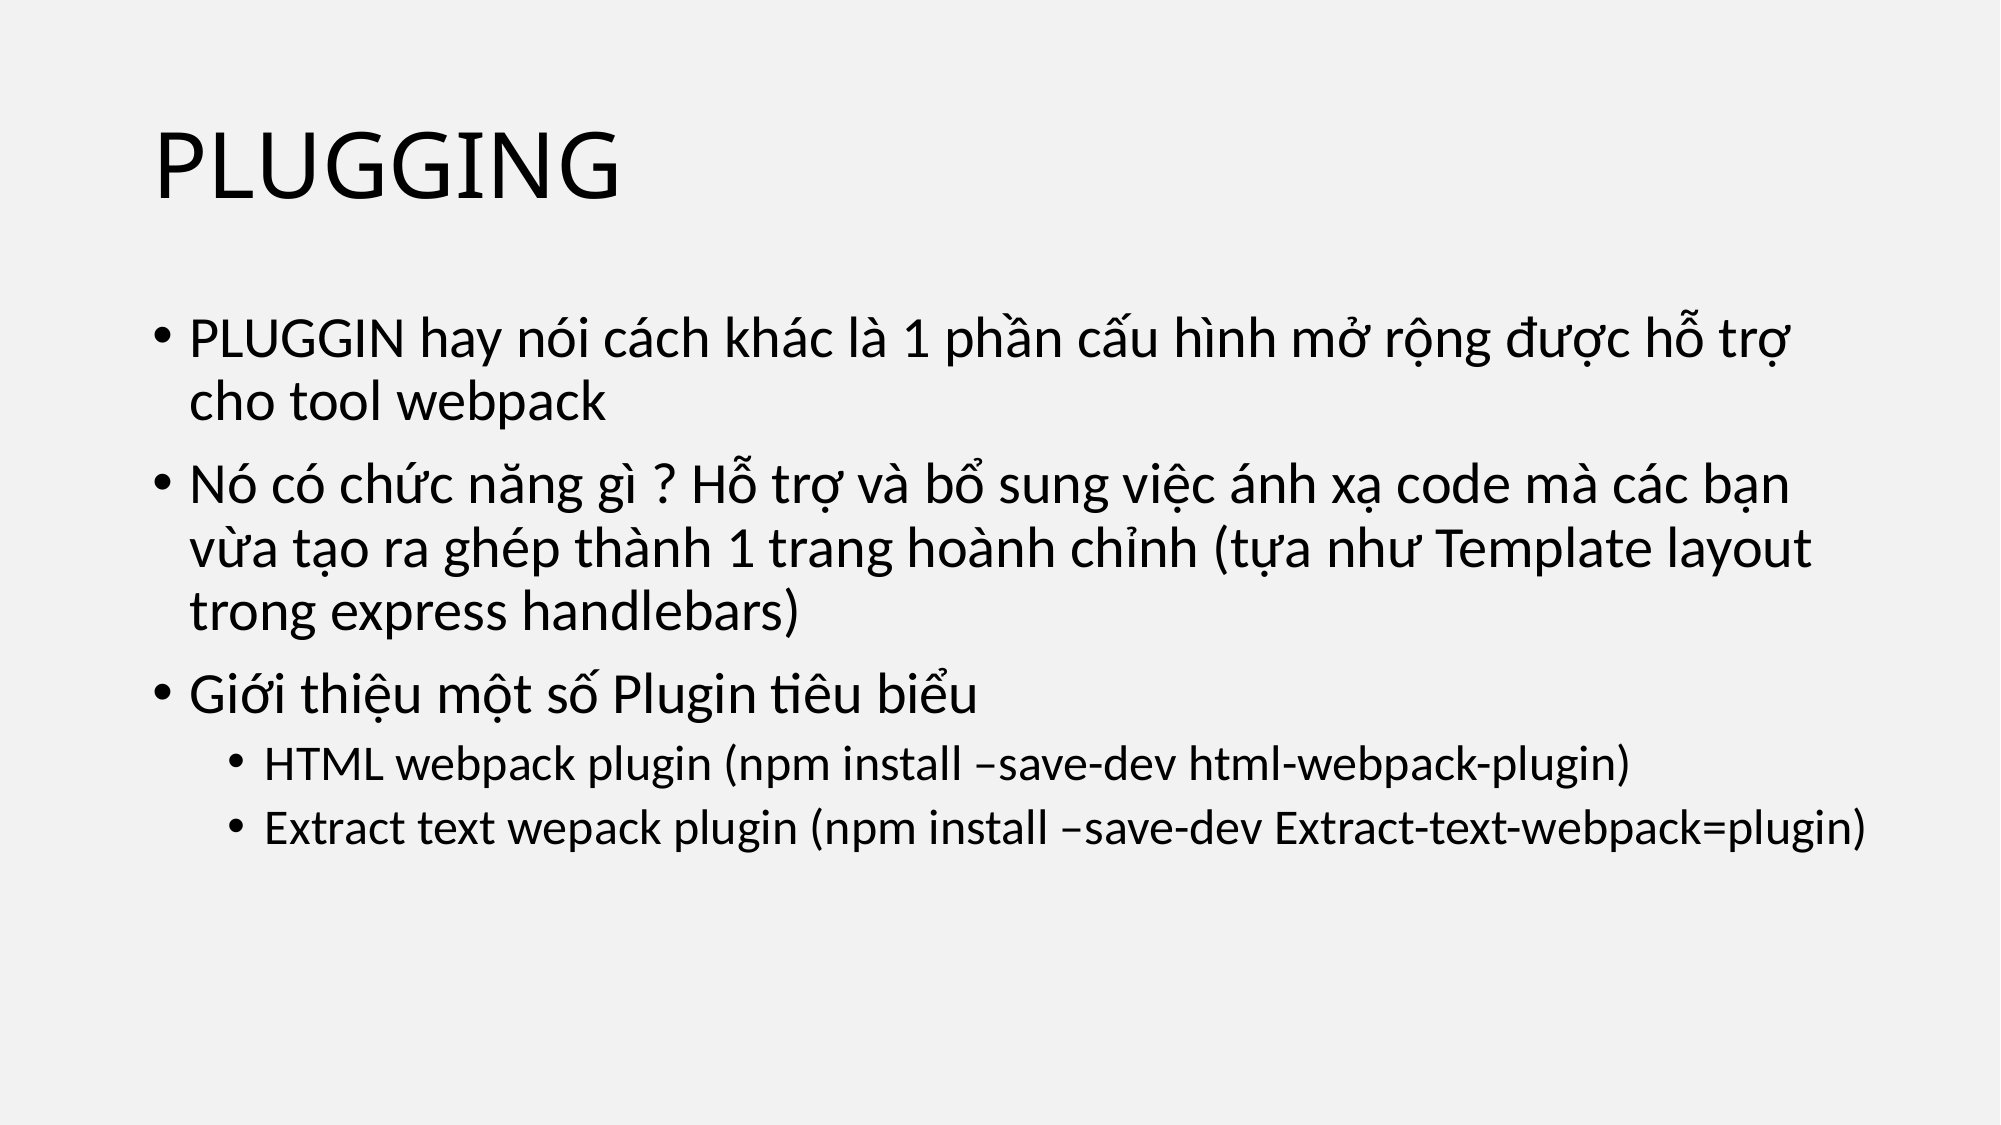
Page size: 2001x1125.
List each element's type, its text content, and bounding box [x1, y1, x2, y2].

list PLUGGIN hay nói cách khác là 1 phần cấu hình mở rộng được hỗ trợ cho tool webpack Nó có chức năng gì ? Hỗ trợ và bổ sung việc ánh xạ code mà các bạn vừa tạo ra ghép thành 1 trang hoành chỉnh (tựa như Template layout trong express handlebars) Giới thiệu một số Plugin tiêu biểu HTML webpack plugin (npm install –save-dev html-webpack-plugin) Extract text wepack plugin (npm install –save-dev Extract-text-webpack=plugin) [137, 299, 1906, 1014]
title PLUGGING [137, 59, 1906, 278]
